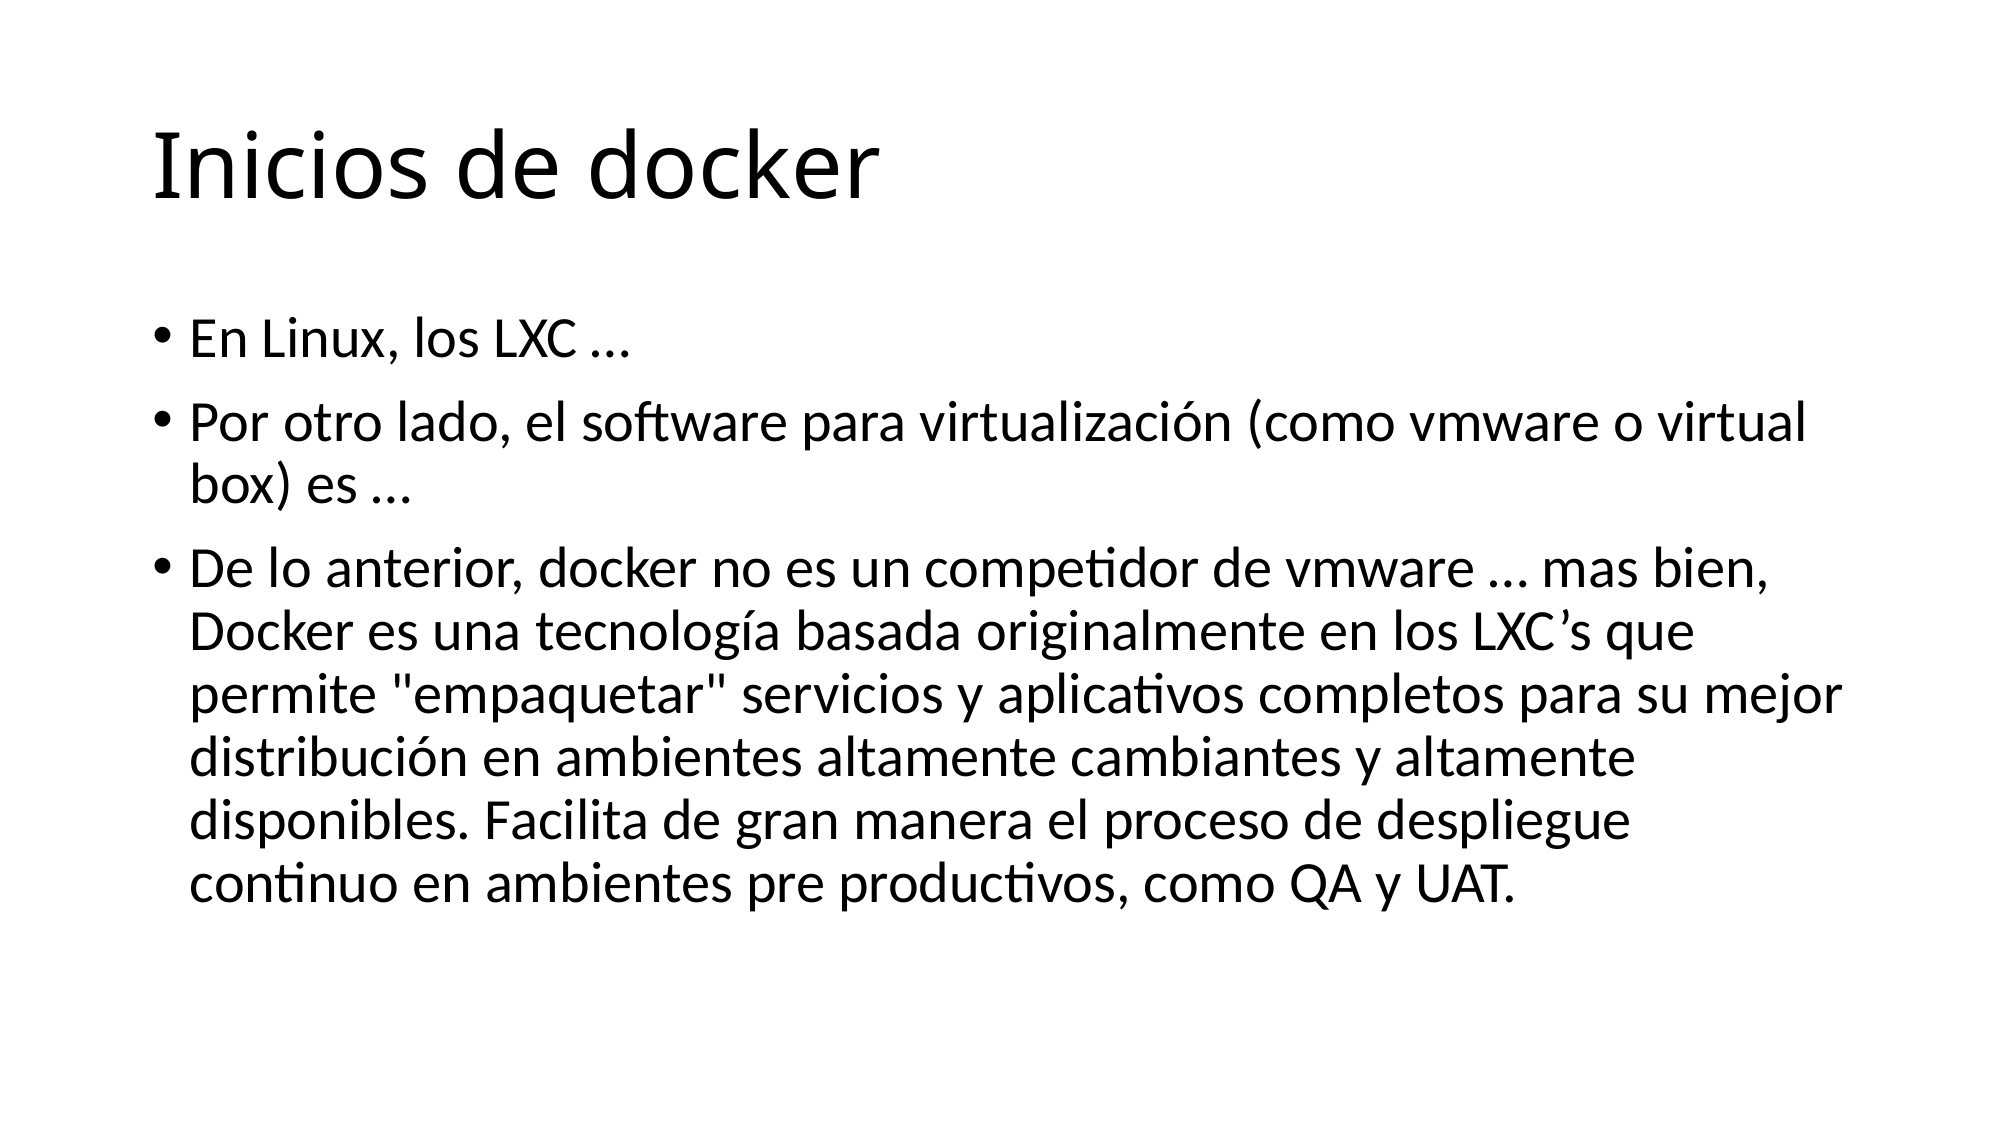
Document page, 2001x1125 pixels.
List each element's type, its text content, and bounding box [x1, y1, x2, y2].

title Inicios de docker [137, 59, 1863, 278]
list En Linux, los LXC … Por otro lado, el software para virtualización (como vmware o virtual box) es … De lo anterior, docker no es un competidor de vmware … mas bien, Docker es una tecnología basada originalmente en los LXC’s que permite "empaquetar" servicios y aplicativos completos para su mejor distribución en ambientes altamente cambiantes y altamente disponibles. Facilita de gran manera el proceso de despliegue continuo en ambientes pre productivos, como QA y UAT. [137, 299, 1863, 1014]
